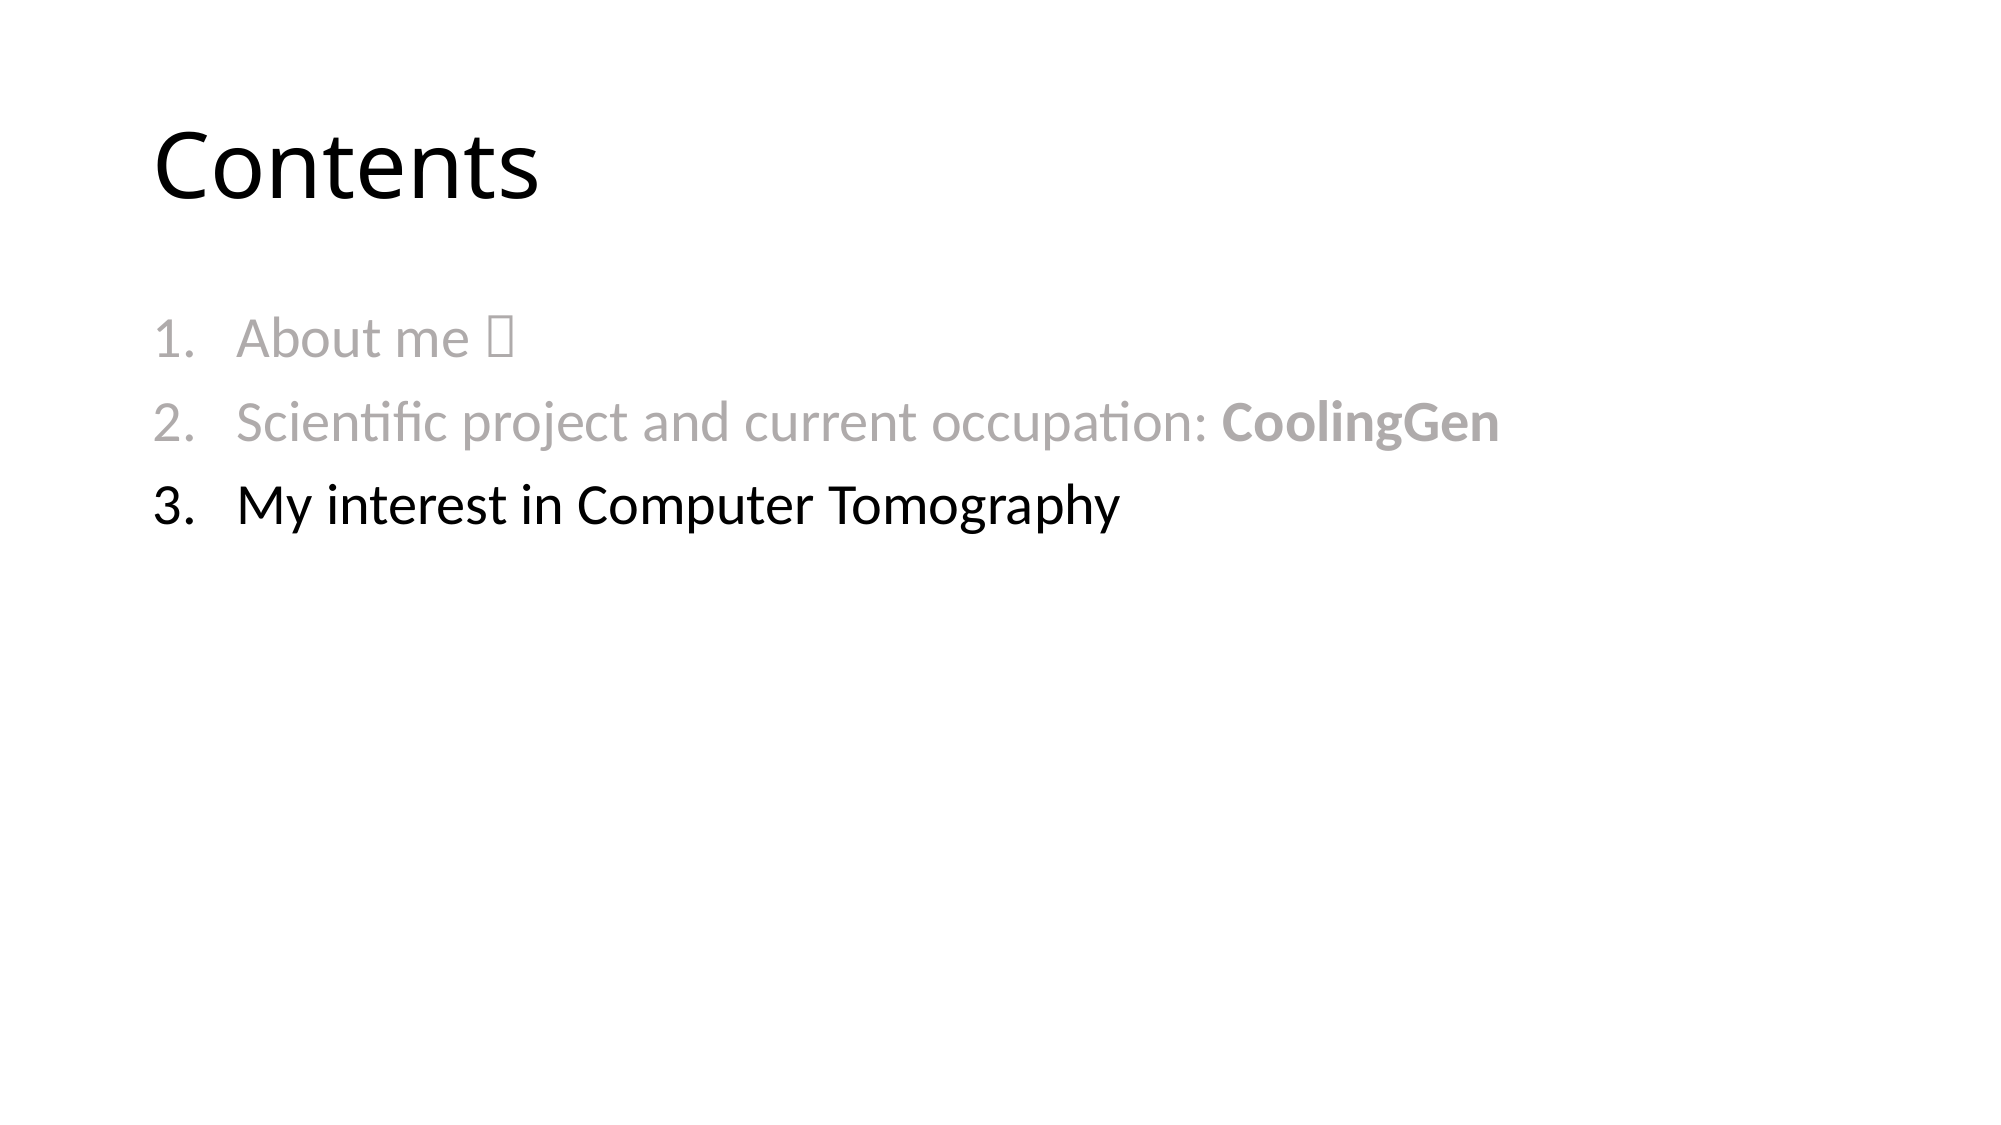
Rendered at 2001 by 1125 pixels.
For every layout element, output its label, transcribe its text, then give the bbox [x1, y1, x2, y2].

list About me  Scientific project and current occupation: CoolingGen My interest in Computer Tomography [137, 299, 1863, 1014]
title Contents [137, 59, 1863, 278]
